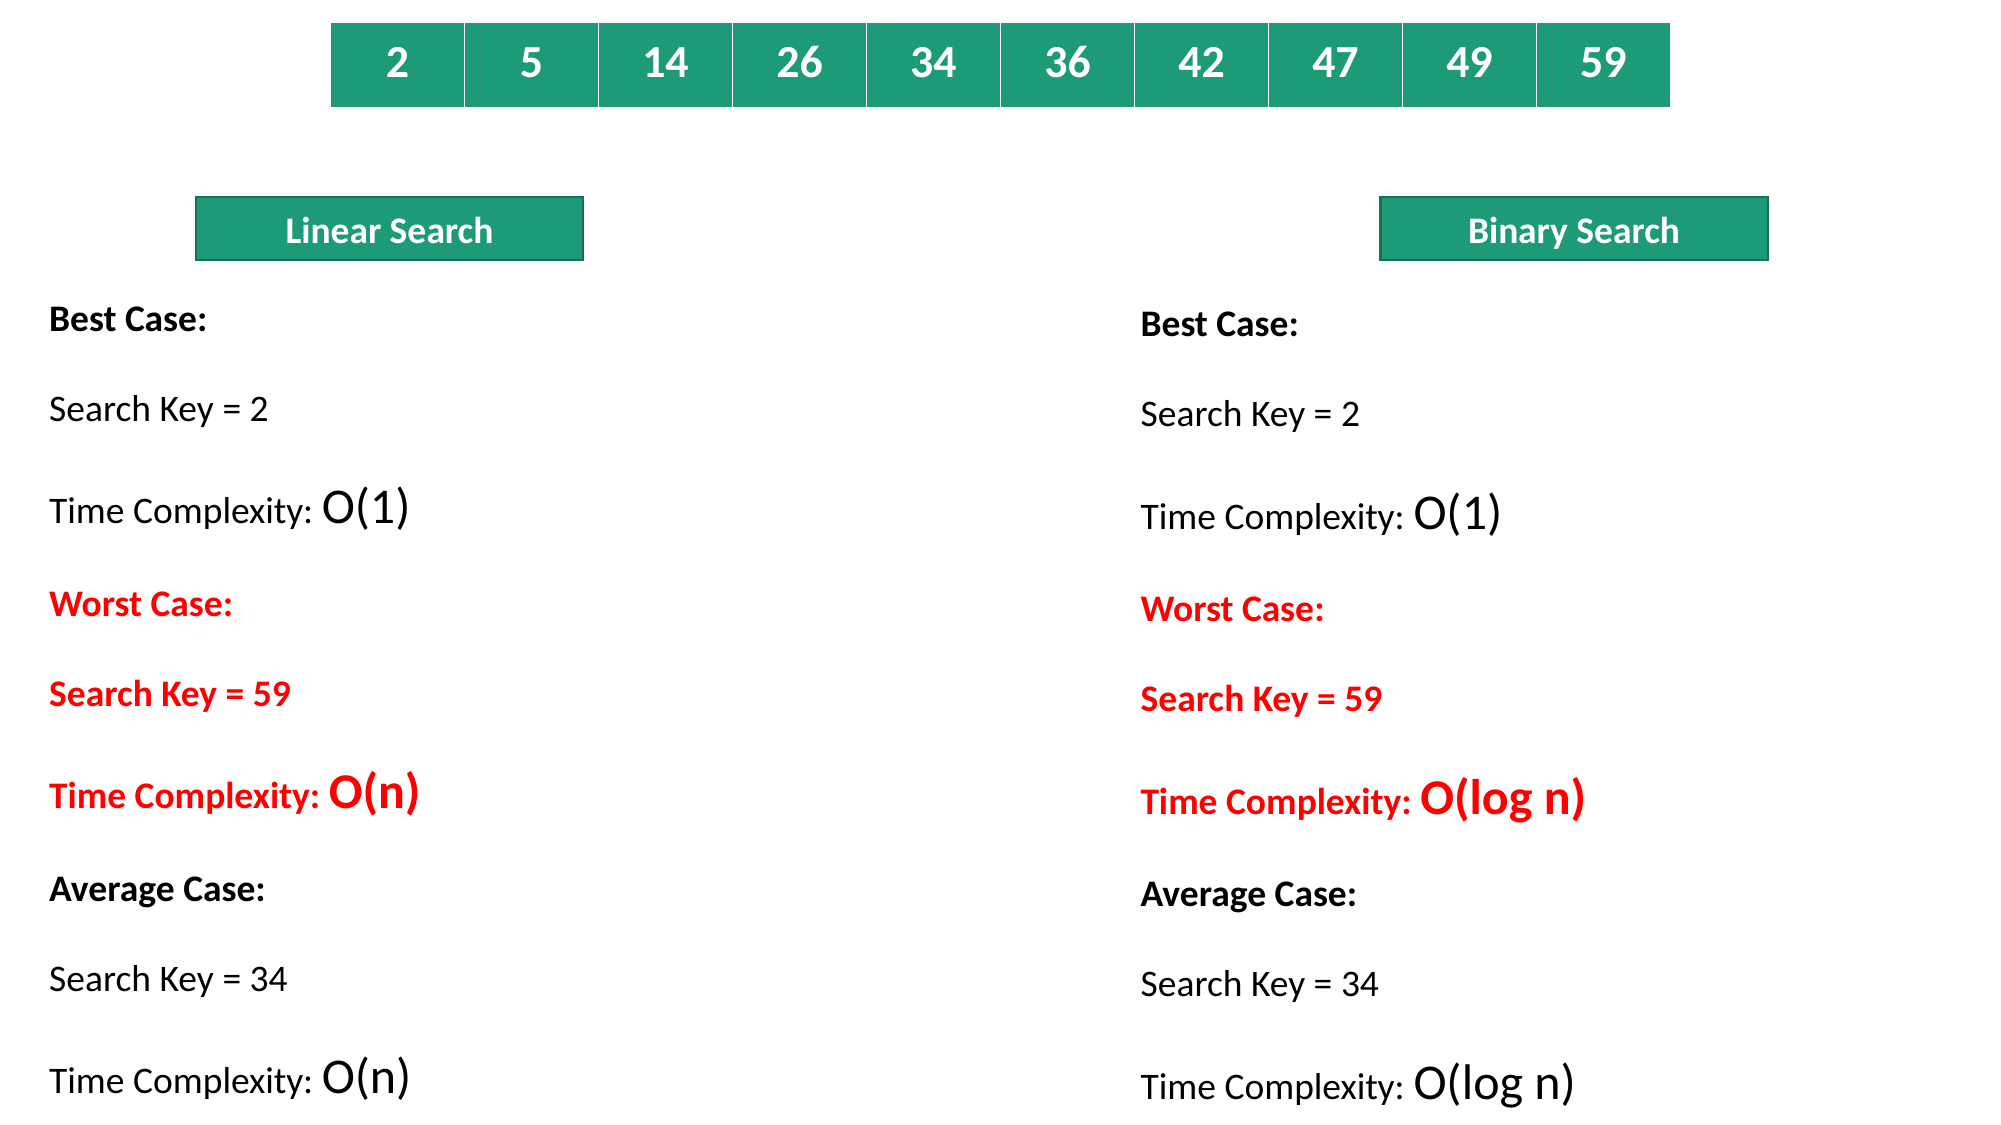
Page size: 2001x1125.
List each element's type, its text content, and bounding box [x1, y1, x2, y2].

table_header 14 [599, 23, 732, 107]
table_header 5 [465, 23, 598, 107]
table_header 2 [331, 23, 464, 107]
table_header 42 [1135, 23, 1268, 107]
table_header 59 [1537, 23, 1670, 107]
table_header 34 [867, 23, 1000, 107]
table_header 47 [1269, 23, 1402, 107]
table_header 36 [1001, 23, 1134, 107]
text_box Binary Search [1379, 196, 1769, 261]
table_header 49 [1403, 23, 1536, 107]
text_box Best Case: Search Key = 2 Time Complexity: O(1) Worst Case: Search Key = 59 Time Complexity: O(n) Average Case: Search Key = 34 Time Complexity: O(n) [34, 286, 894, 1125]
text_box Linear Search [195, 196, 584, 261]
table_header 26 [733, 23, 866, 107]
text_box Best Case: Search Key = 2 Time Complexity: O(1) Worst Case: Search Key = 59 Time Complexity: O(log n) Average Case: Search Key = 34 Time Complexity: O(log n) [1125, 291, 1986, 1125]
